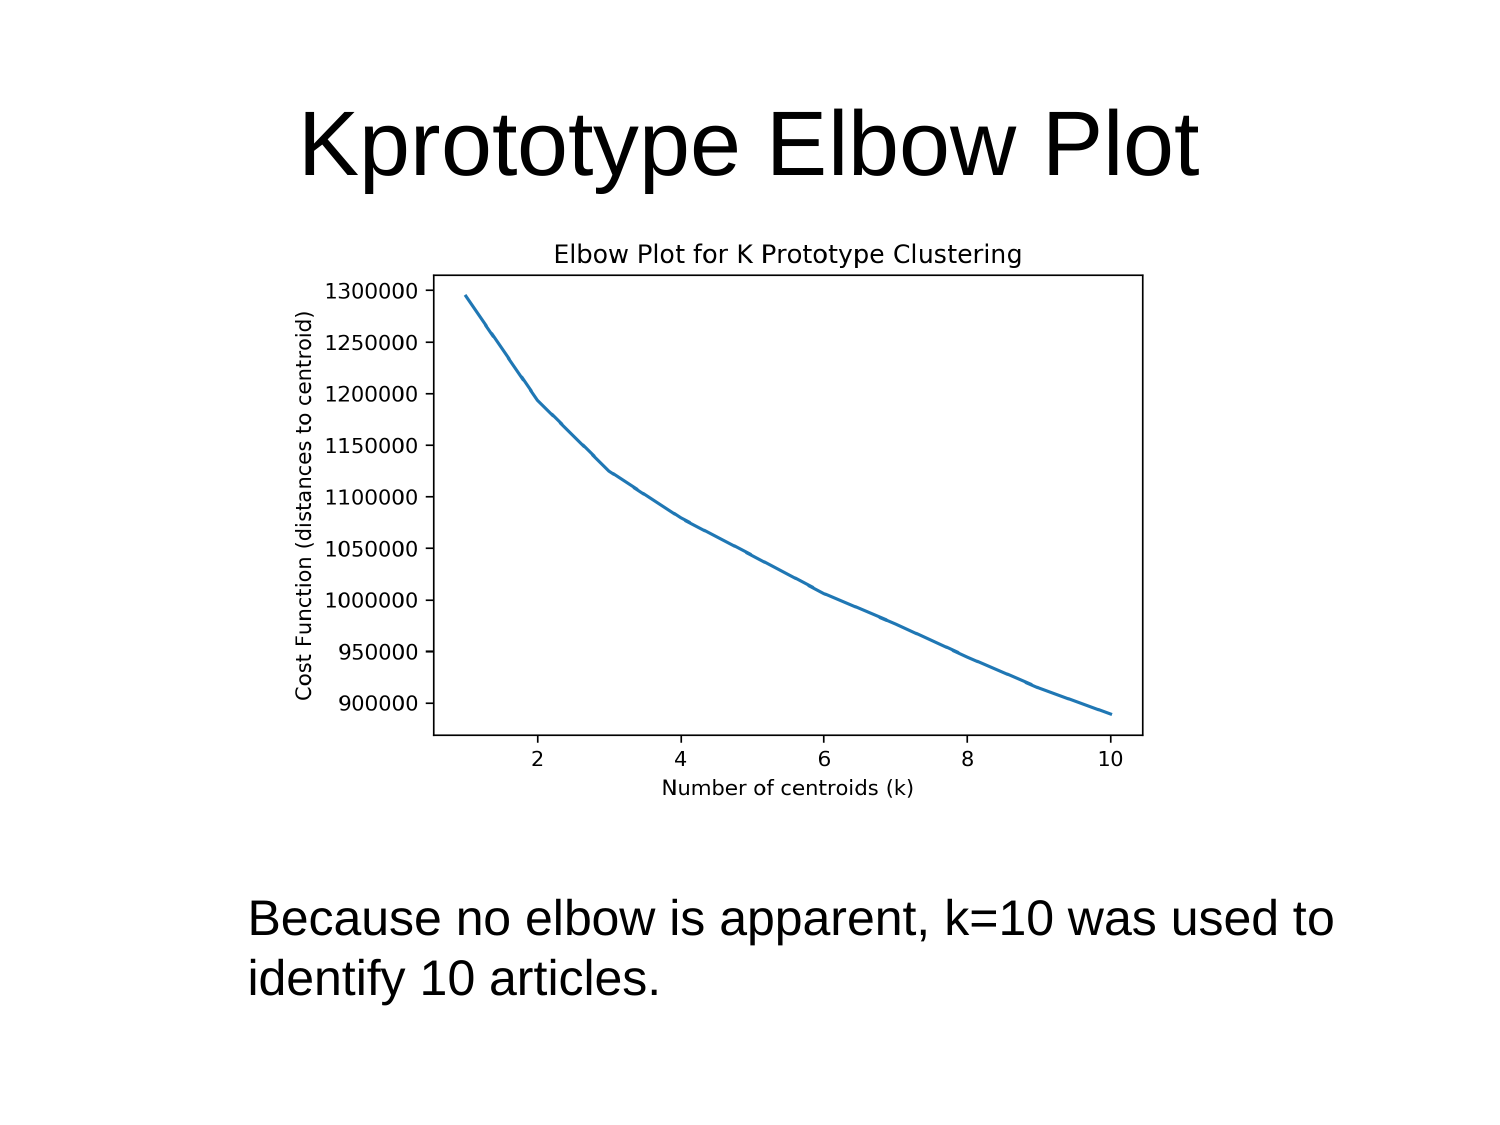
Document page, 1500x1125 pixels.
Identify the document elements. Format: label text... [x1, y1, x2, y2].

title Kprototype Elbow Plot [75, 45, 1425, 233]
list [186, 227, 1253, 815]
text_box Because no elbow is apparent, k=10 was used to identify 10 articles. [232, 877, 1351, 1013]
